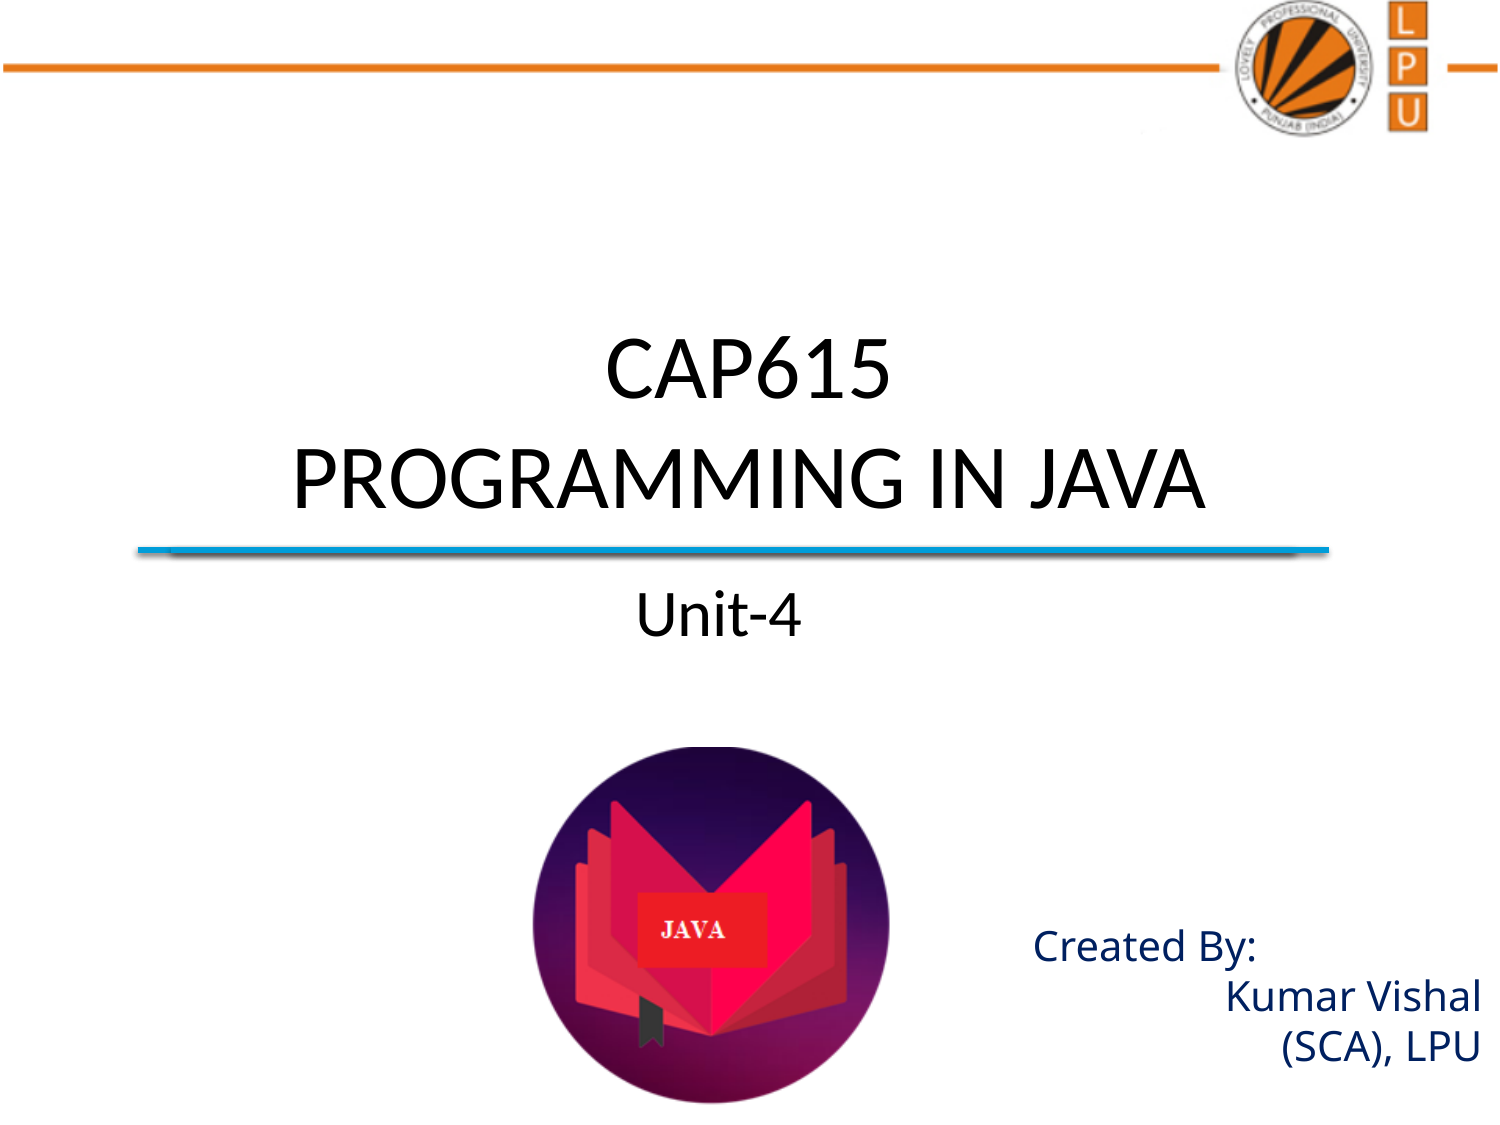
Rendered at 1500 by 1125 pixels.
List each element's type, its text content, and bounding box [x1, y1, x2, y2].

picture [3, 0, 1500, 155]
picture [530, 747, 908, 1125]
title CAP615 PROGRAMMING IN JAVA [112, 296, 1388, 538]
subtitle Unit-4 [137, 562, 1300, 850]
